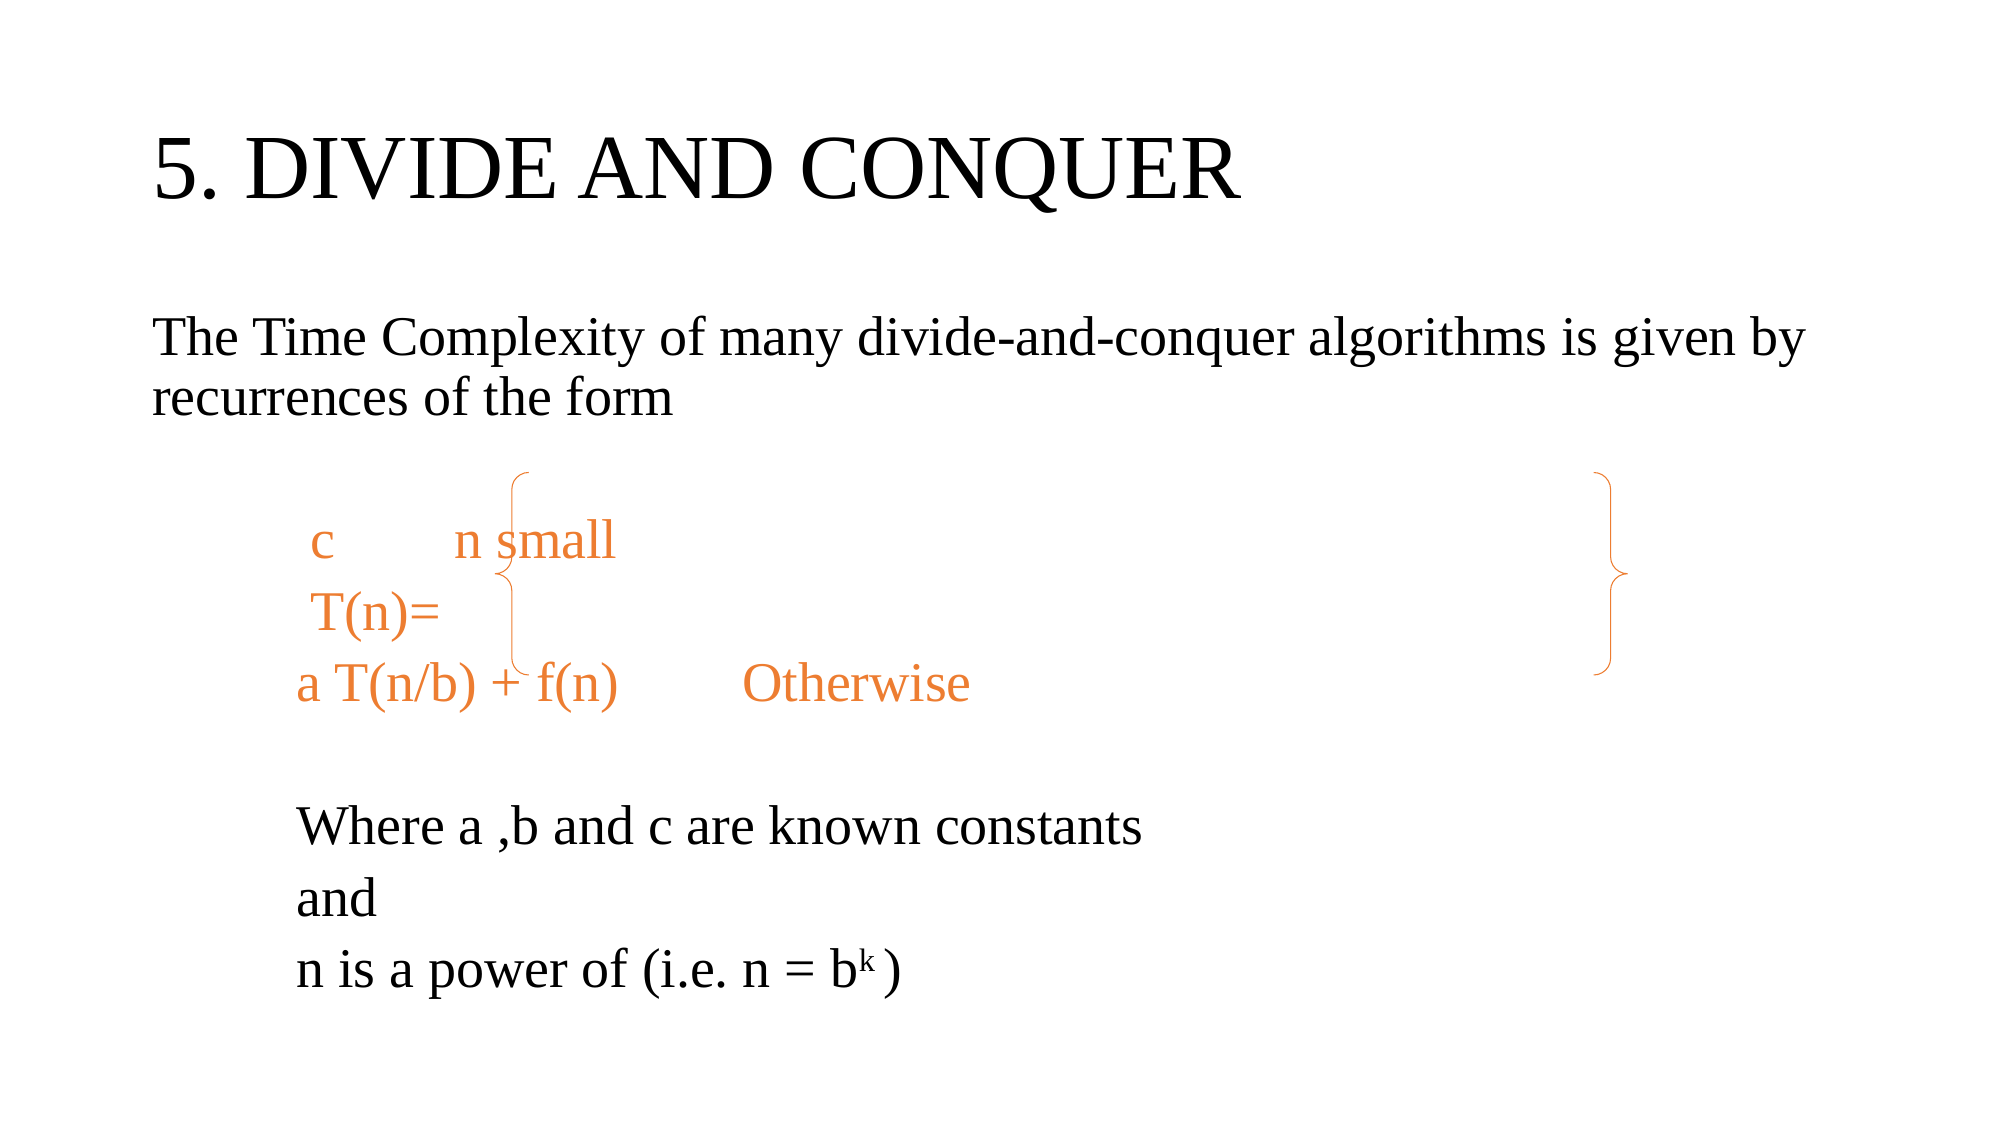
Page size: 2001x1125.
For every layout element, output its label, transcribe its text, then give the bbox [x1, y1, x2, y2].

text_box [494, 471, 1628, 676]
list The Time Complexity of many divide-and-conquer algorithms is given by recurrences of the form c n small T(n)= a T(n/b) + f(n) Otherwise Where a ,b and c are known constants and n is a power of (i.e. n = bk ) [137, 299, 1863, 1014]
title 5. DIVIDE AND CONQUER [137, 59, 1863, 278]
